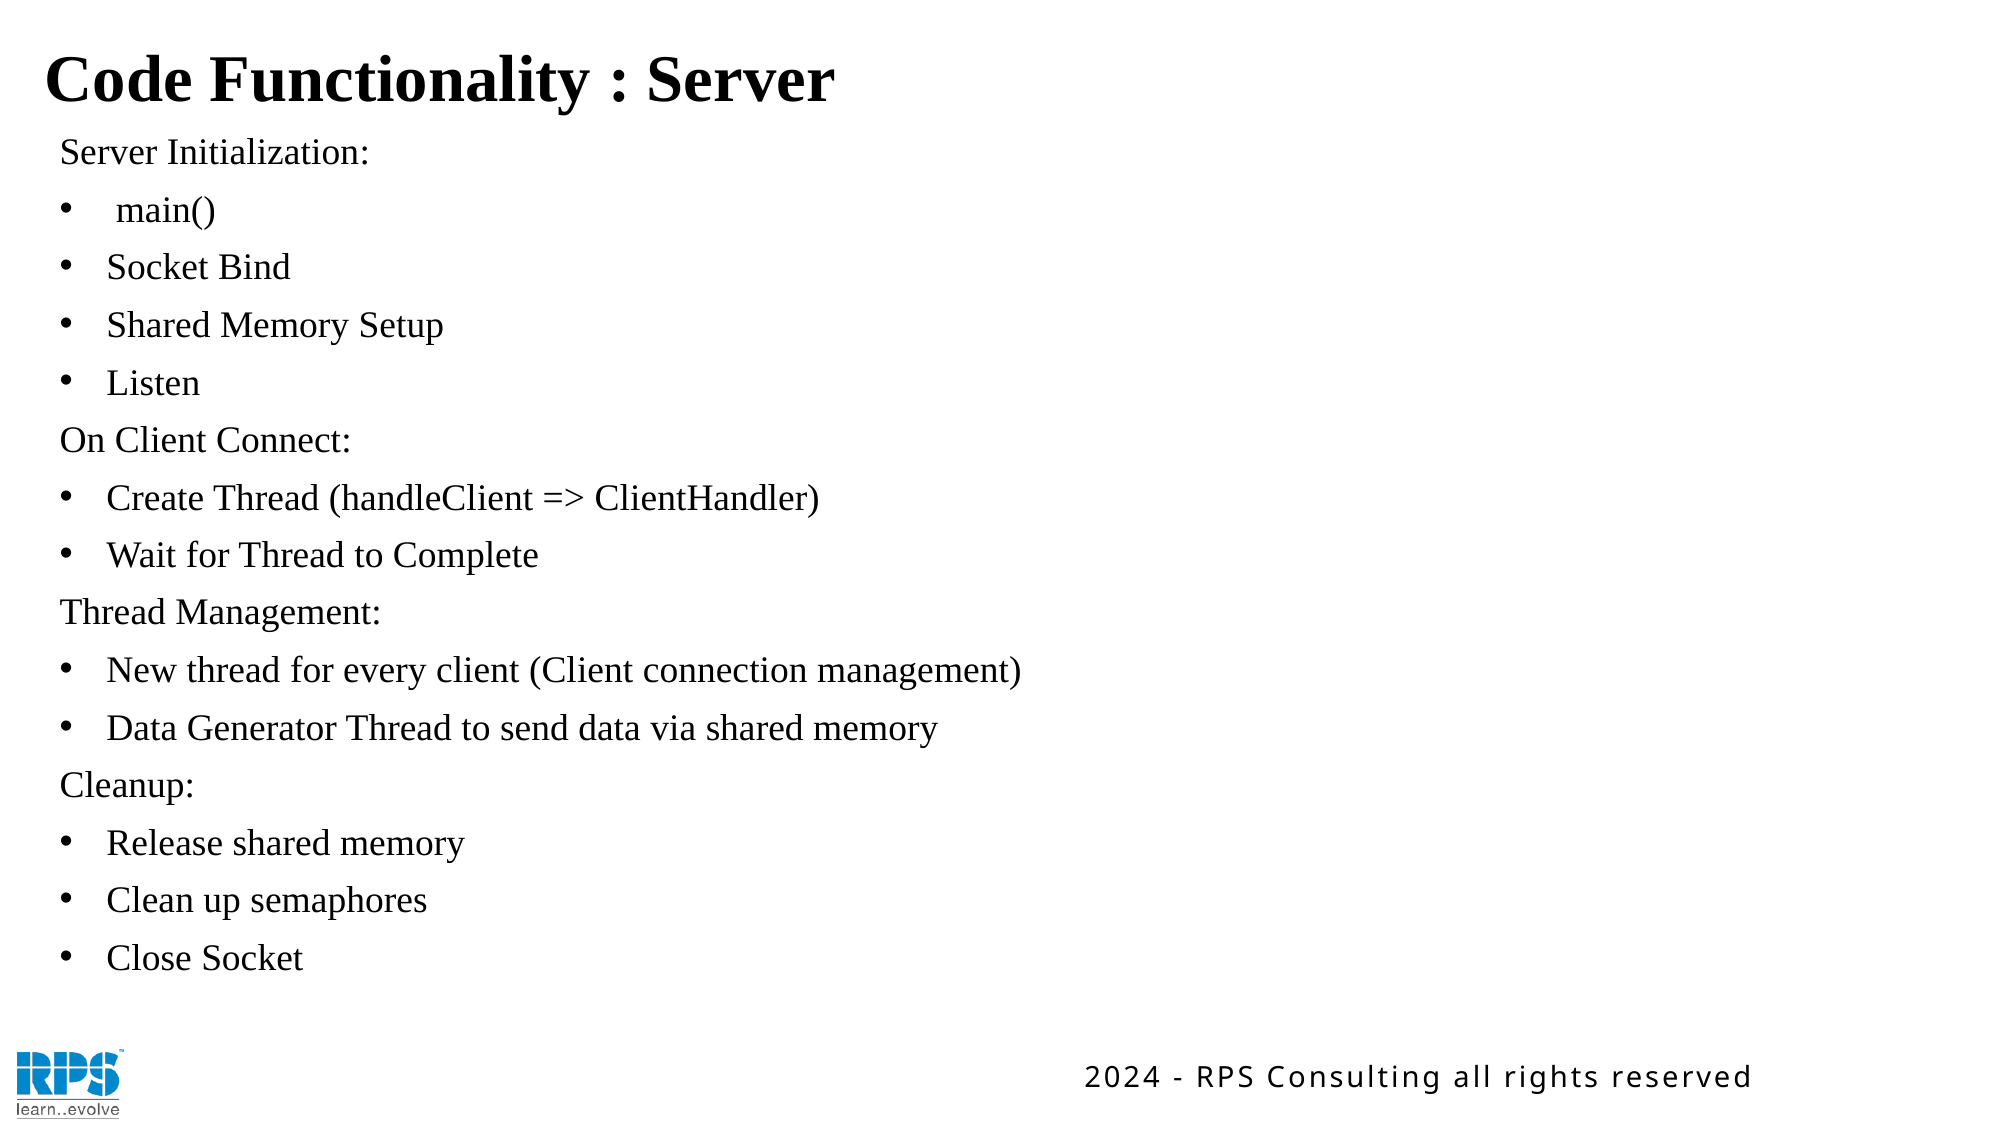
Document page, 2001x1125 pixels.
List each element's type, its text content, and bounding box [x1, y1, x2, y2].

picture [17, 1048, 125, 1120]
text_box Code Functionality : Server [44, 34, 1703, 115]
text_box Server Initialization: main() Socket Bind Shared Memory Setup Listen On Client Connect: Create Thread (handleClient => ClientHandler) Wait for Thread to Complete Thread Management: New thread for every client (Client connection management) Data Generator Thread to send data via shared memory Cleanup: Release shared memory Clean up semaphores Close Socket [44, 120, 1895, 1119]
